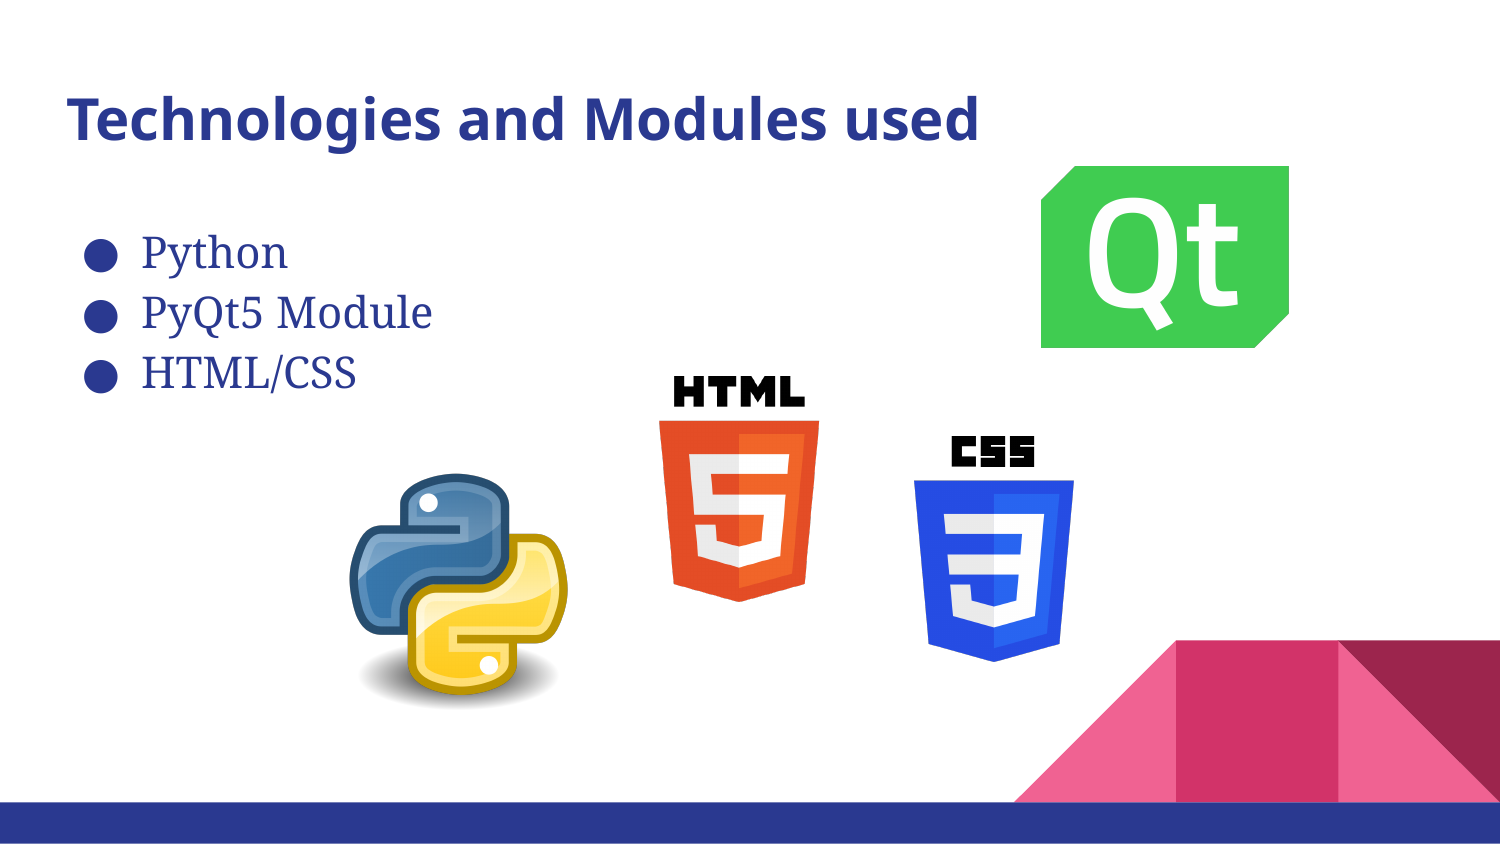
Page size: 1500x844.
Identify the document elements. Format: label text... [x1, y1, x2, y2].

picture [334, 468, 583, 716]
list Python PyQt5 Module HTML/CSS [51, 201, 1449, 750]
title Technologies and Modules used [51, 67, 1449, 167]
picture [1041, 166, 1289, 349]
picture [626, 376, 852, 602]
picture [914, 436, 1074, 662]
